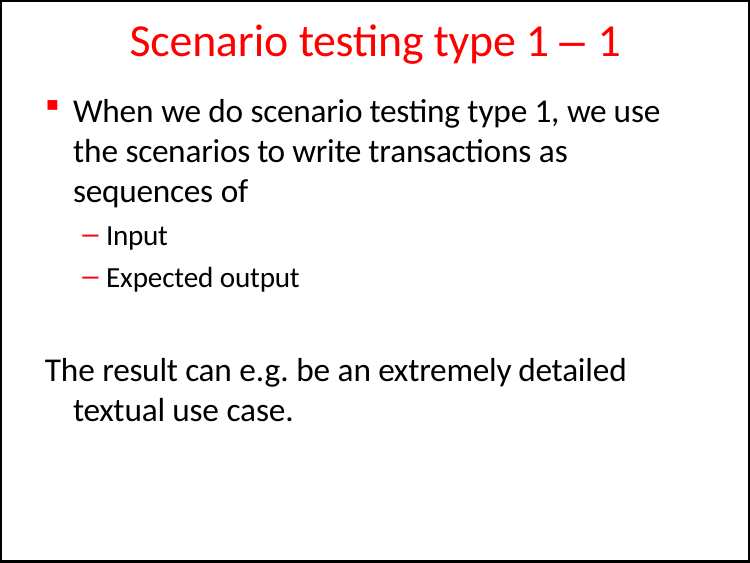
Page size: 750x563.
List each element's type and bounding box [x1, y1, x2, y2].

text_box [0, 0, 750, 563]
